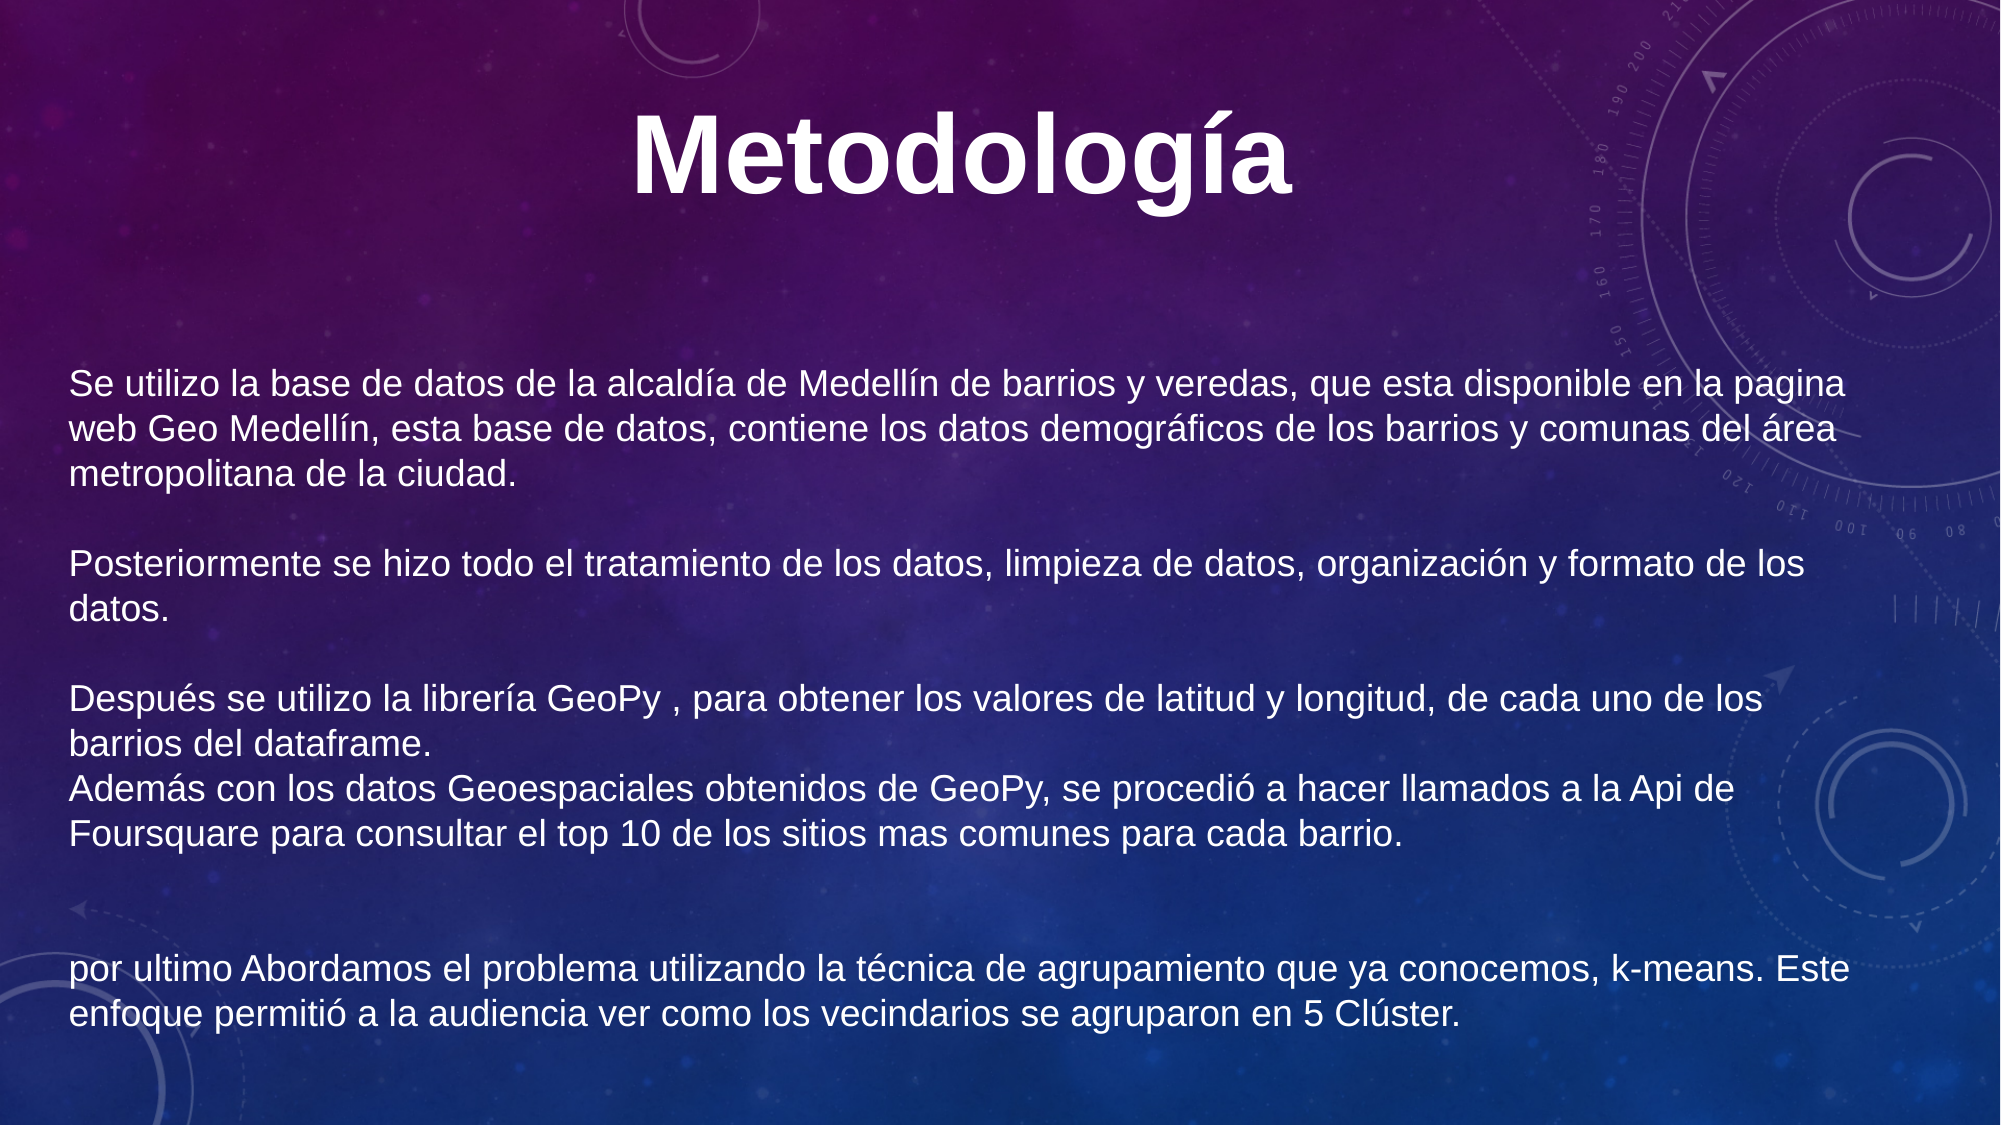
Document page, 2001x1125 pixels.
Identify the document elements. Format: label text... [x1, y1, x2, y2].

picture [0, 0, 2001, 1125]
text_box Se utilizo la base de datos de la alcaldía de Medellín de barrios y veredas, que esta disponible en la pagina web Geo Medellín, esta base de datos, contiene los datos demográficos de los barrios y comunas del área metropolitana de la ciudad. Posteriormente se hizo todo el tratamiento de los datos, limpieza de datos, organización y formato de los datos. Después se utilizo la librería GeoPy , para obtener los valores de latitud y longitud, de cada uno de los barrios del dataframe. Además con los datos Geoespaciales obtenidos de GeoPy, se procedió a hacer llamados a la Api de Foursquare para consultar el top 10 de los sitios mas comunes para cada barrio. por ultimo Abordamos el problema utilizando la técnica de agrupamiento que ya conocemos, k-means. Este enfoque permitió a la audiencia ver como los vecindarios se agruparon en 5 Clúster. [53, 351, 1901, 1042]
text_box Metodología [557, 73, 1375, 224]
